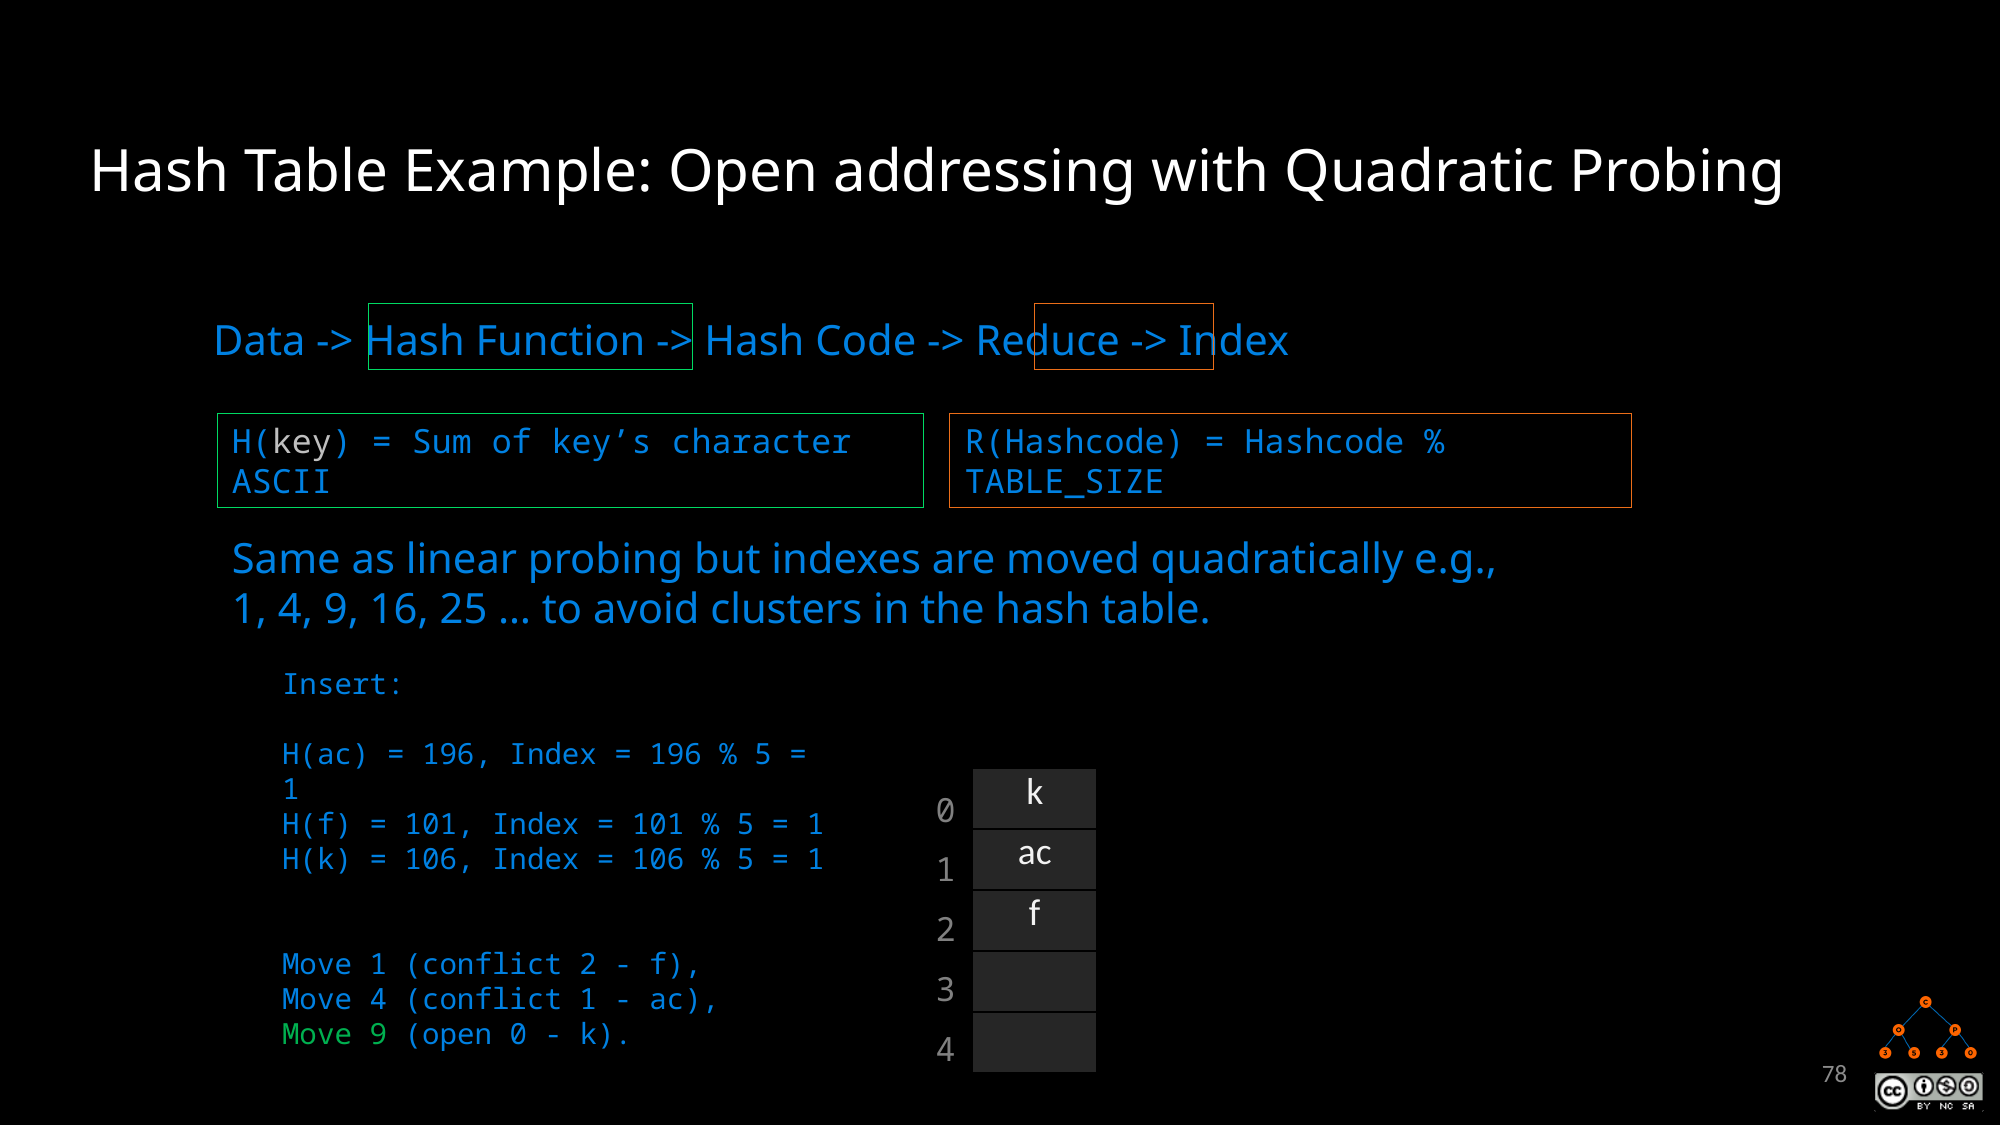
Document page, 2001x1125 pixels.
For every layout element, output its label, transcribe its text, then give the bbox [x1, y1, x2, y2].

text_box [1859, 988, 1998, 1112]
text_box Data -> Hash Function -> Hash Code -> Reduce -> Index [198, 306, 1957, 417]
title Hash Table Example: Open addressing with Quadratic Probing [74, 59, 1955, 278]
slide_number 78 [1412, 1042, 1859, 1103]
table_cell [980, 1013, 1096, 1072]
table_cell [980, 952, 1096, 1011]
text_box Same as linear probing but indexes are moved quadratically e.g., 1, 4, 9, 16, 25 … to avoid clusters in the hash table. [217, 524, 1540, 689]
table_cell ac [980, 830, 1096, 889]
table_header k [980, 769, 1096, 828]
text_box [1034, 303, 1214, 370]
text_box R(Hashcode) = Hashcode % TABLE_SIZE [949, 413, 1632, 508]
text_box 0 1 2 3 4 [911, 761, 980, 1076]
text_box [368, 303, 693, 370]
text_box Insert: H(ac) = 196, Index = 196 % 5 = 1 H(f) = 101, Index = 101 % 5 = 1 H(k) = 106, Index = 106 % 5 = 1 Move 1 (conflict 2 - f), Move 4 (conflict 1 - ac), Move 9 (open 0 - k). [267, 657, 850, 1058]
text_box H(key) = Sum of key’s character ASCII [217, 413, 924, 508]
table_cell f [980, 891, 1096, 950]
